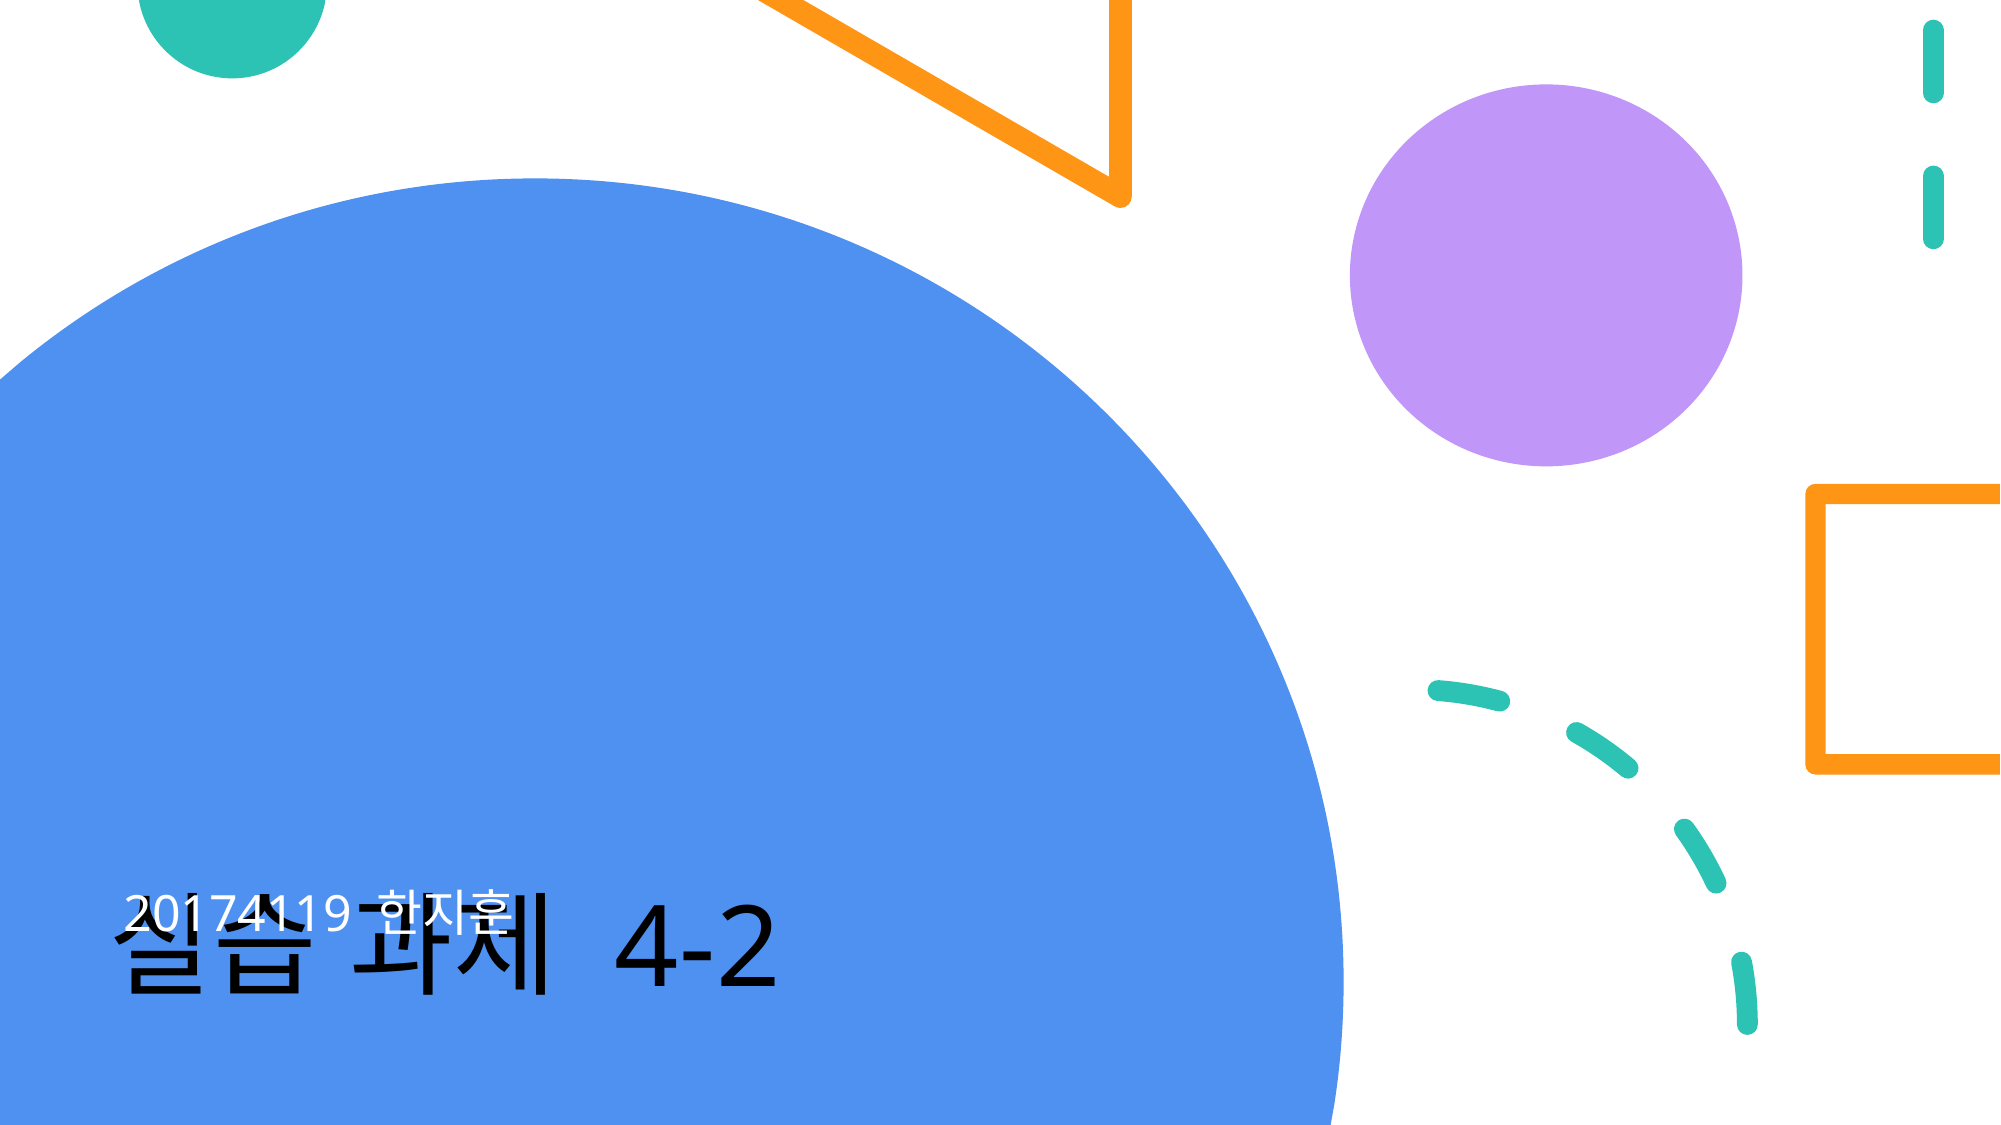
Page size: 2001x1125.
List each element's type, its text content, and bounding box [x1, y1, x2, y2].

text_box [1805, 483, 2000, 775]
subtitle 20174119 한지훈 [105, 857, 1187, 1021]
text_box [0, 0, 2000, 1125]
text_box [0, 177, 1345, 1125]
text_box [1348, 83, 1744, 468]
title 실습 과제 4-2 [90, 849, 1172, 1025]
text_box [138, 0, 327, 80]
text_box [757, 0, 1132, 208]
text_box [1412, 689, 1748, 1026]
